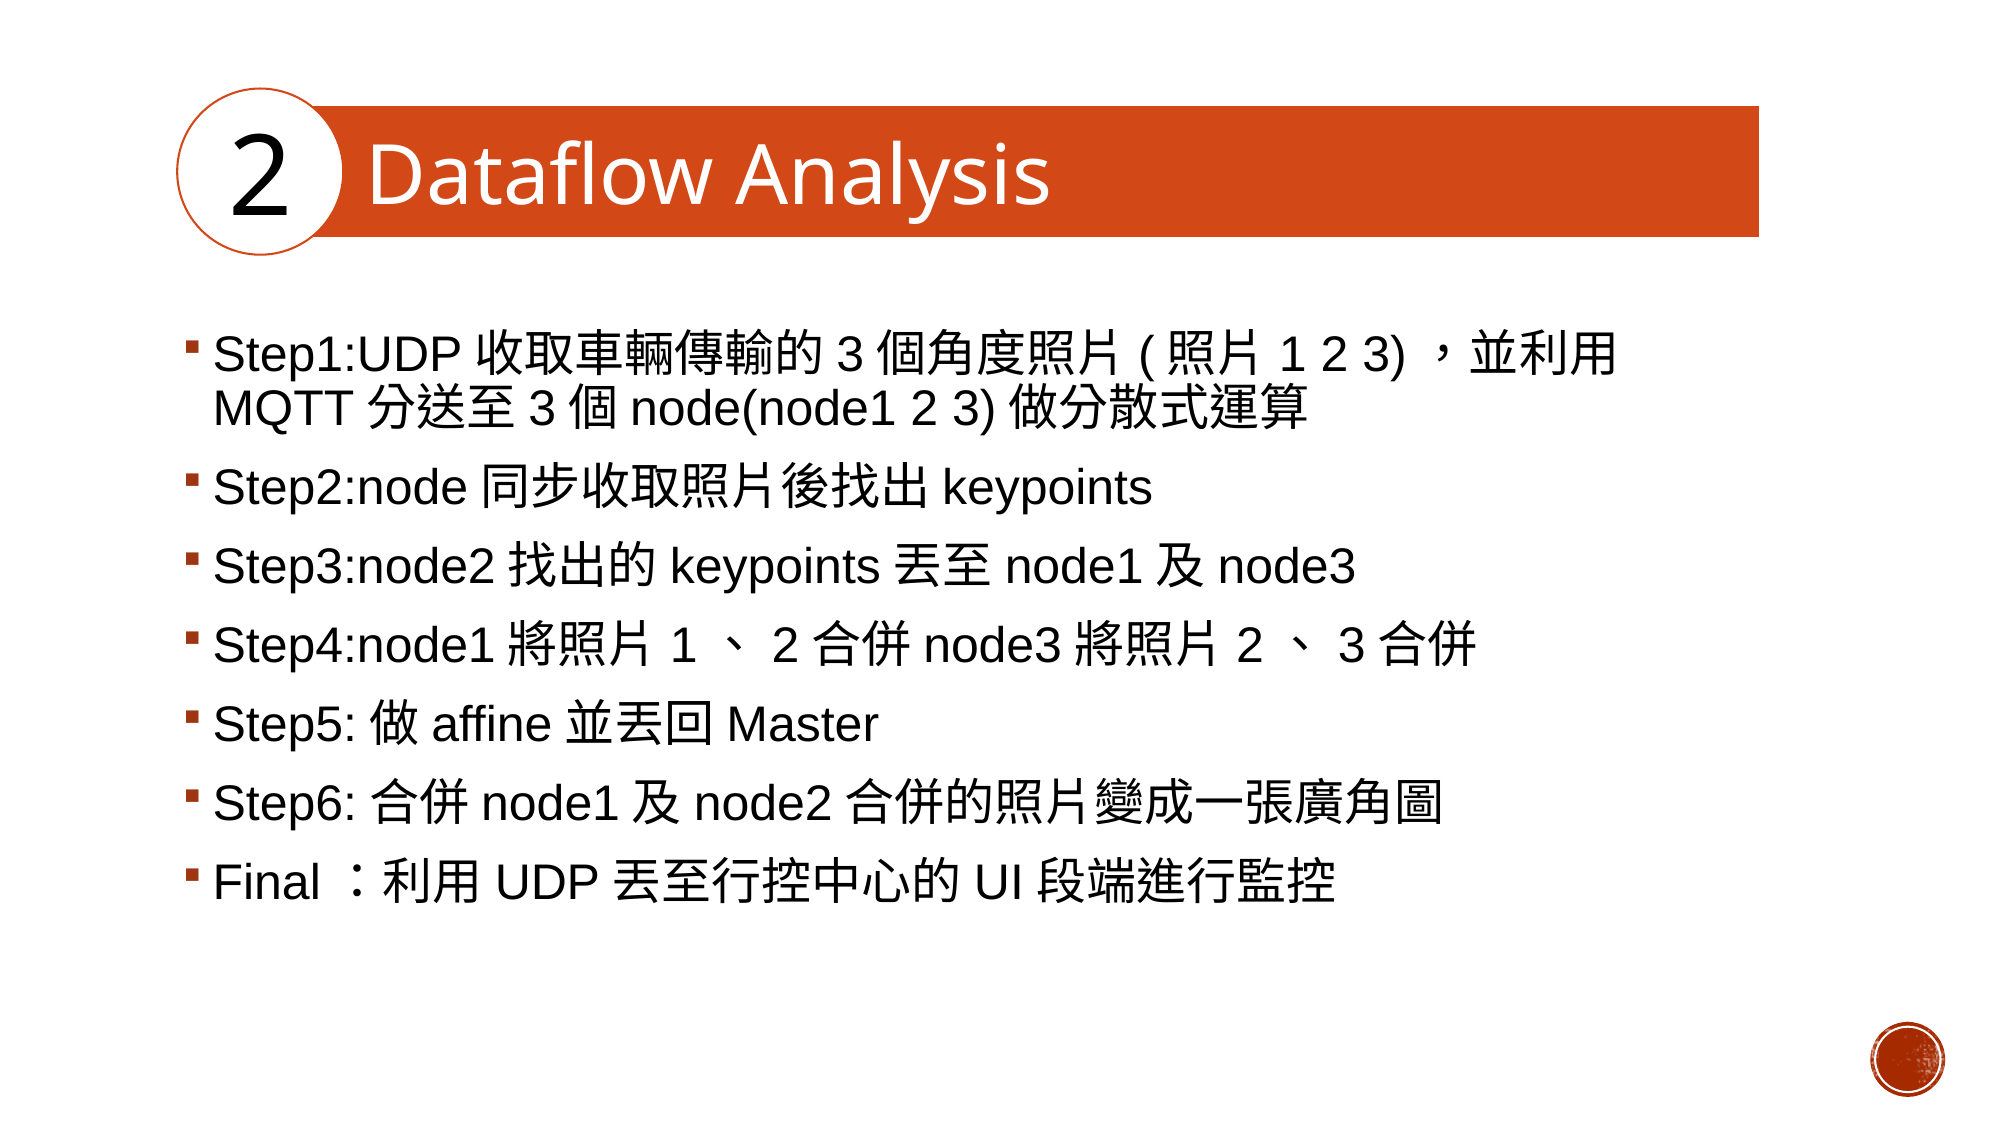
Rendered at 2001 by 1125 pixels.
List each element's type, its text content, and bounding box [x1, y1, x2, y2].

text_box Step1:UDP收取車輛傳輸的3個角度照片(照片1 2 3)，並利用MQTT分送至3個node(node1 2 3)做分散式運算 Step2:node同步收取照片後找出keypoints Step3:node2找出的keypoints丟至node1及node3 Step4:node1將照片1、2合併node3將照片2、3合併 Step5:做affine並丟回Master Step6:合併node1及node2合併的照片變成一張廣角圖 Final：利用UDP丟至行控中心的UI段端進行監控 [167, 321, 1777, 969]
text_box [177, 88, 1762, 256]
